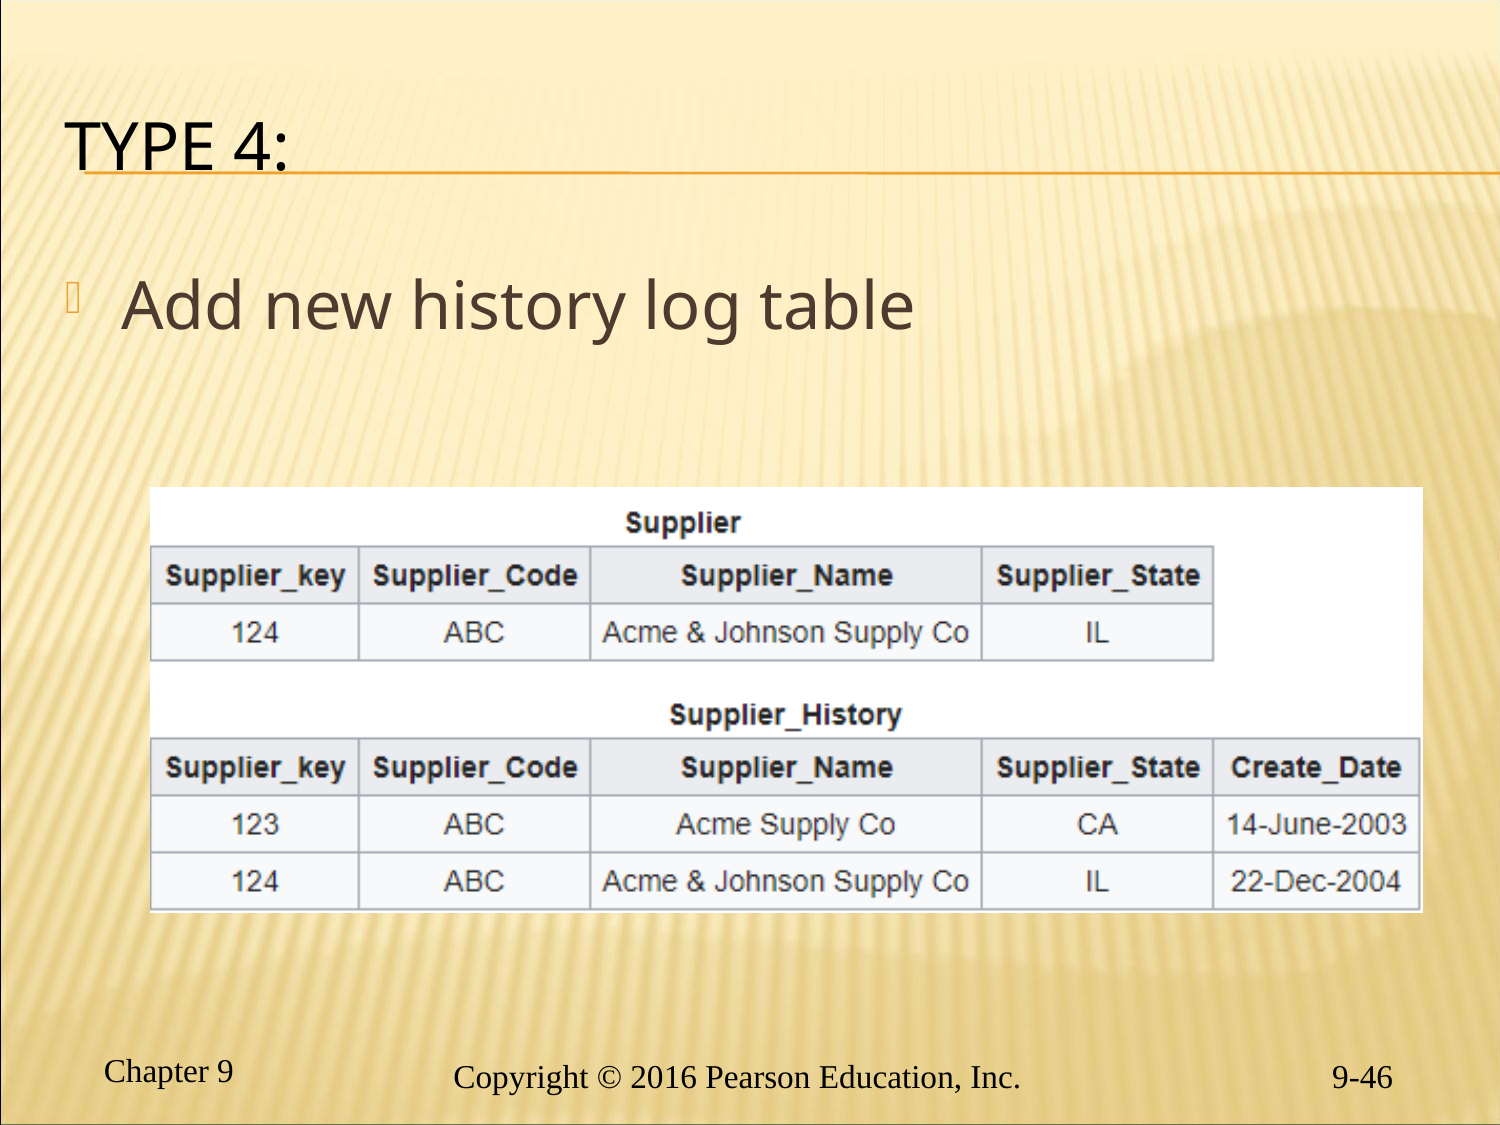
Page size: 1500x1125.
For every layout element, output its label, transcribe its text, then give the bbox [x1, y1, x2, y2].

list Add new history log table [50, 254, 1475, 998]
picture [0, 0, 1500, 1125]
title TYPE 4: [50, 75, 1475, 213]
